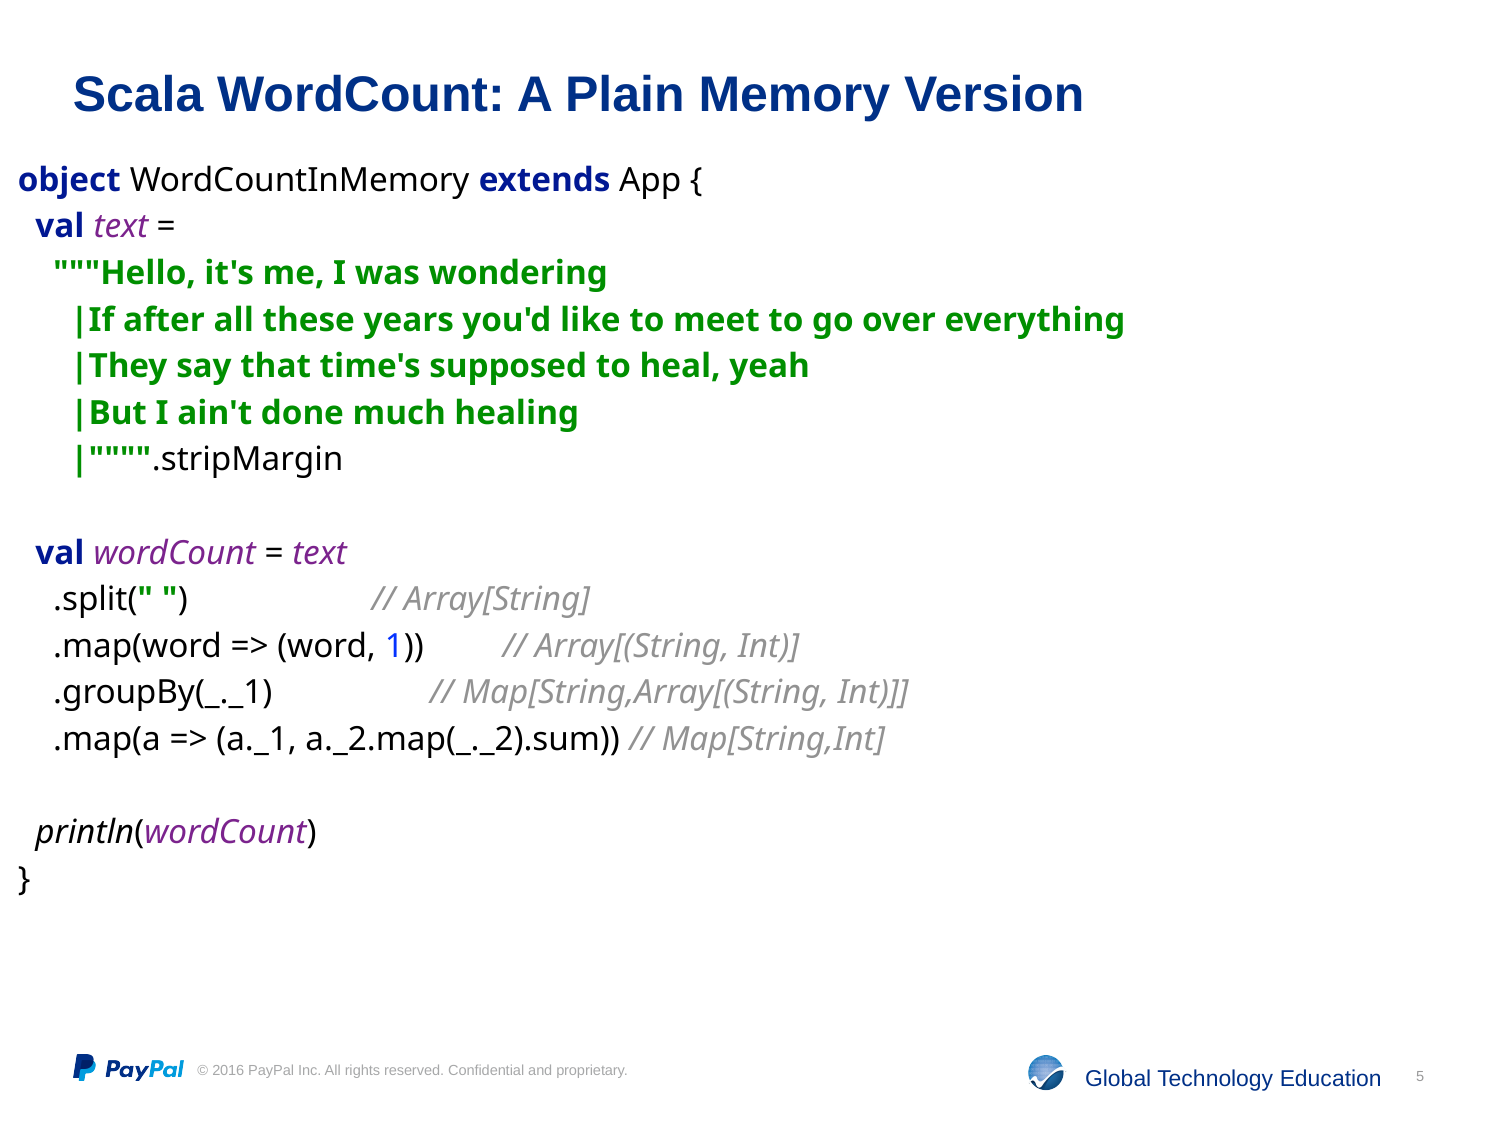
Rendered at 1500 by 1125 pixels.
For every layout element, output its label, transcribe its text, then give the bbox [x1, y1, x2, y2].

slide_number 5 [1383, 1045, 1439, 1106]
picture [73, 1054, 184, 1081]
title Scala WordCount: A Plain Memory Version [58, 53, 1409, 150]
picture [1023, 1050, 1070, 1095]
list object WordCountInMemory extends App { val text = """Hello, it's me, I was wondering |If after all these years you'd like to meet to go over everything |They say that time's supposed to heal, yeah |But I ain't done much healing |"""".stripMargin val wordCount = text .split(" ") // Array[String] .map(word => (word, 1)) // Array[(String, Int)] .groupBy(_._1) // Map[String,Array[(String, Int)]] .map(a => (a._1, a._2.map(_._2).sum)) // Map[String,Int] println(wordCount) } [3, 150, 1500, 967]
